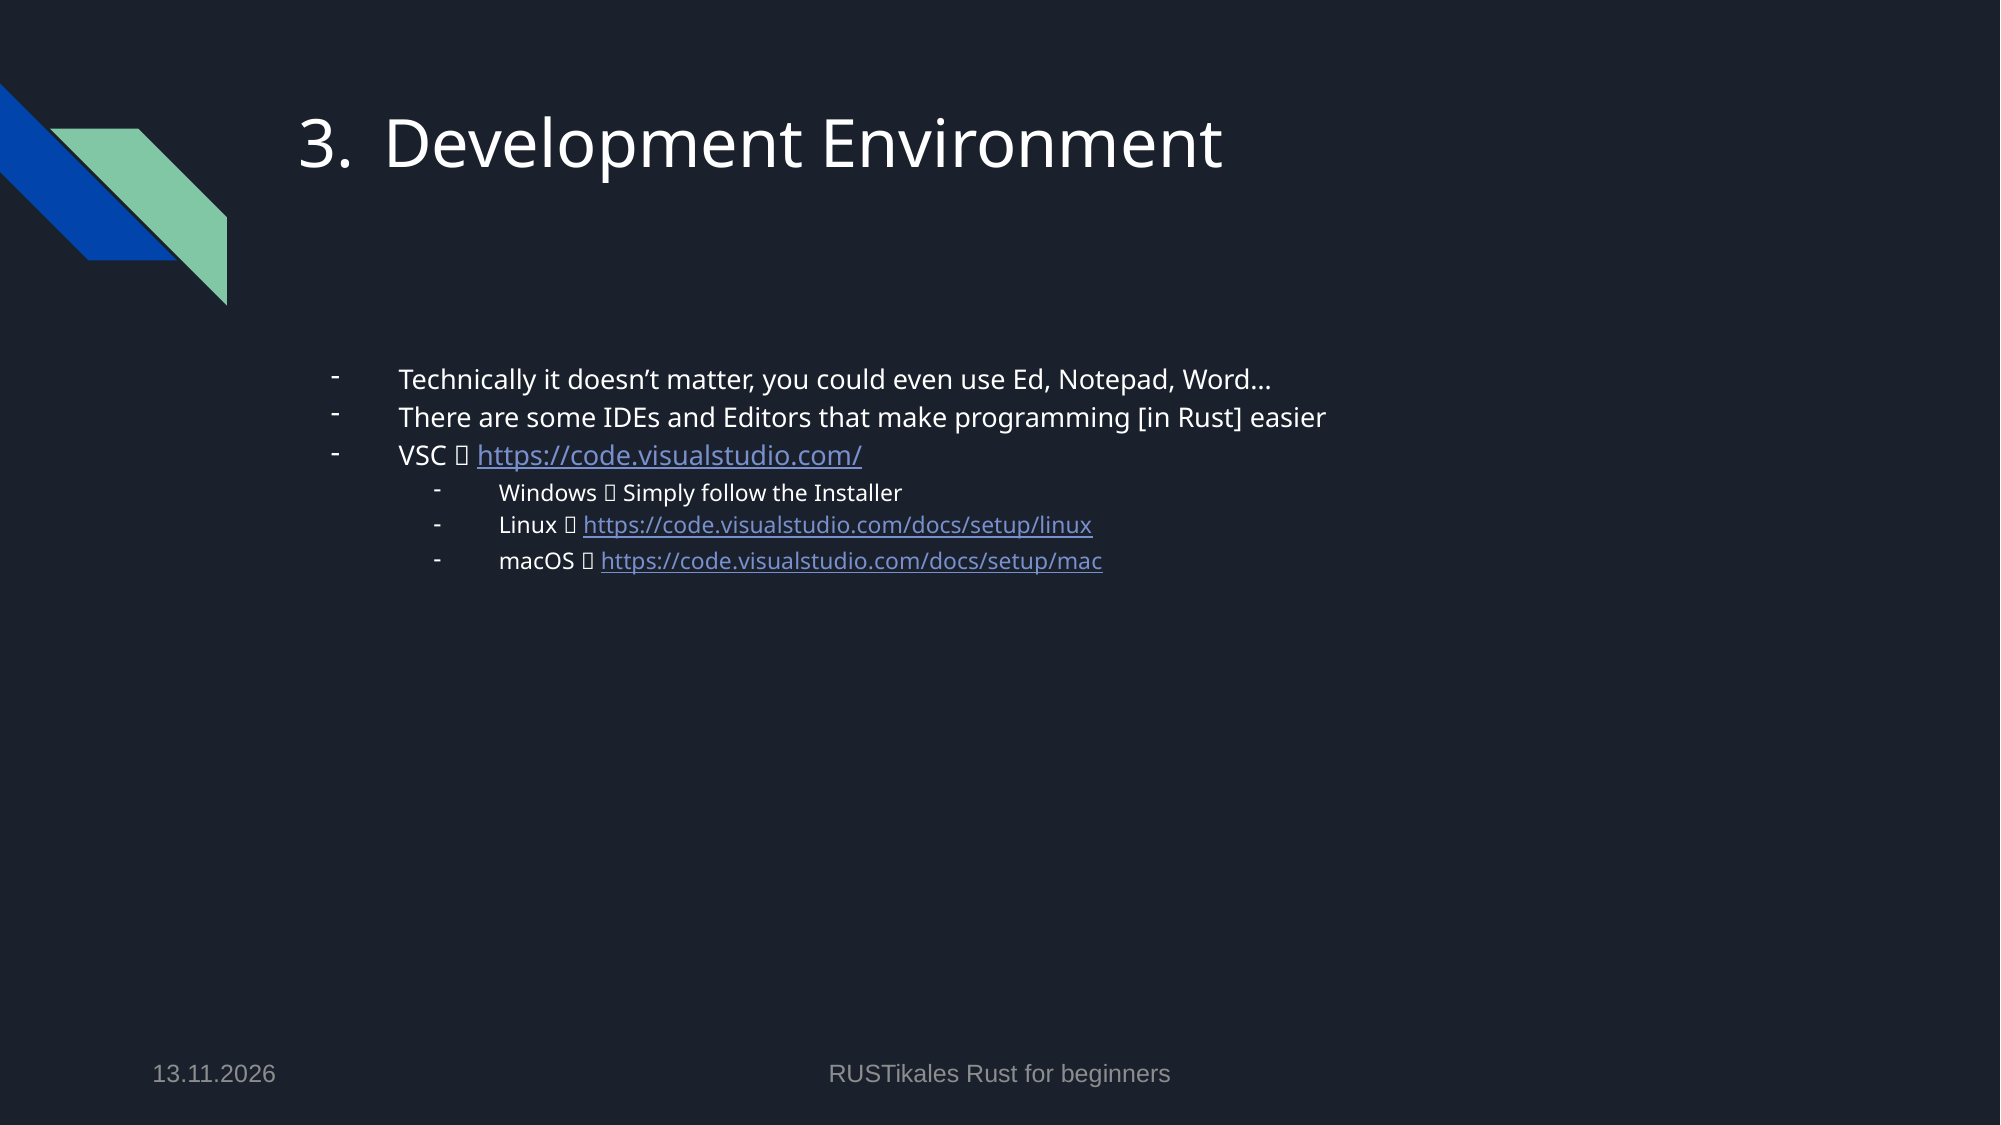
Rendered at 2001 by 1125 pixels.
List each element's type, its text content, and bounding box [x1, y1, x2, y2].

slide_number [137, 1042, 588, 1103]
title Development Environment [283, 86, 1824, 287]
footer RUSTikales Rust for beginners [662, 1042, 1338, 1103]
list Technically it doesn’t matter, you could even use Ed, Notepad, Word… There are some IDEs and Editors that make programming [in Rust] easier VSC  https://code.visualstudio.com/ Windows  Simply follow the Installer Linux  https://code.visualstudio.com/docs/setup/linux macOS  https://code.visualstudio.com/docs/setup/mac [283, 342, 1824, 980]
